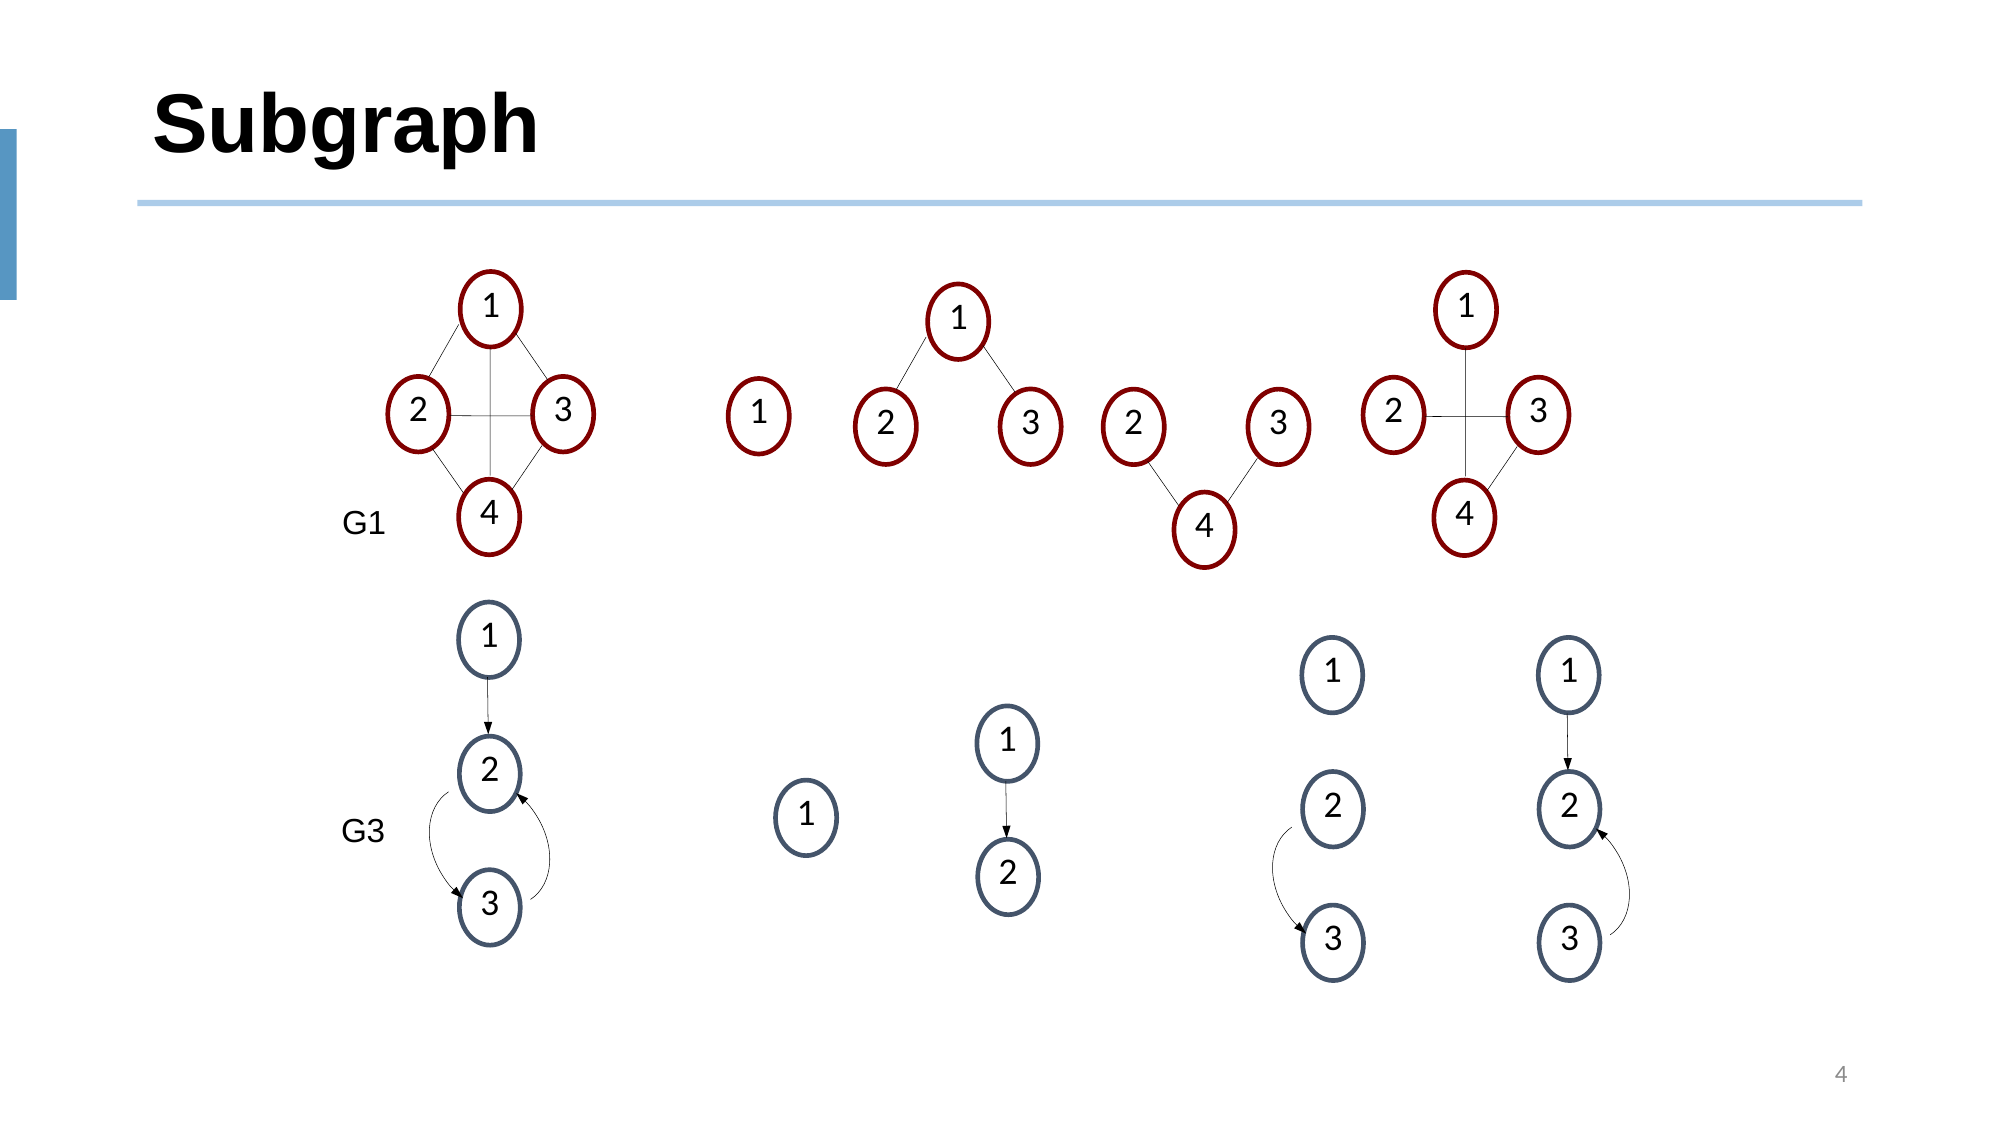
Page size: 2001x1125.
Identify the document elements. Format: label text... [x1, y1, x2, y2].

slide_number 4 [1412, 1042, 1863, 1103]
text_box [108, 238, 1834, 1012]
title Subgraph [137, 42, 1863, 208]
